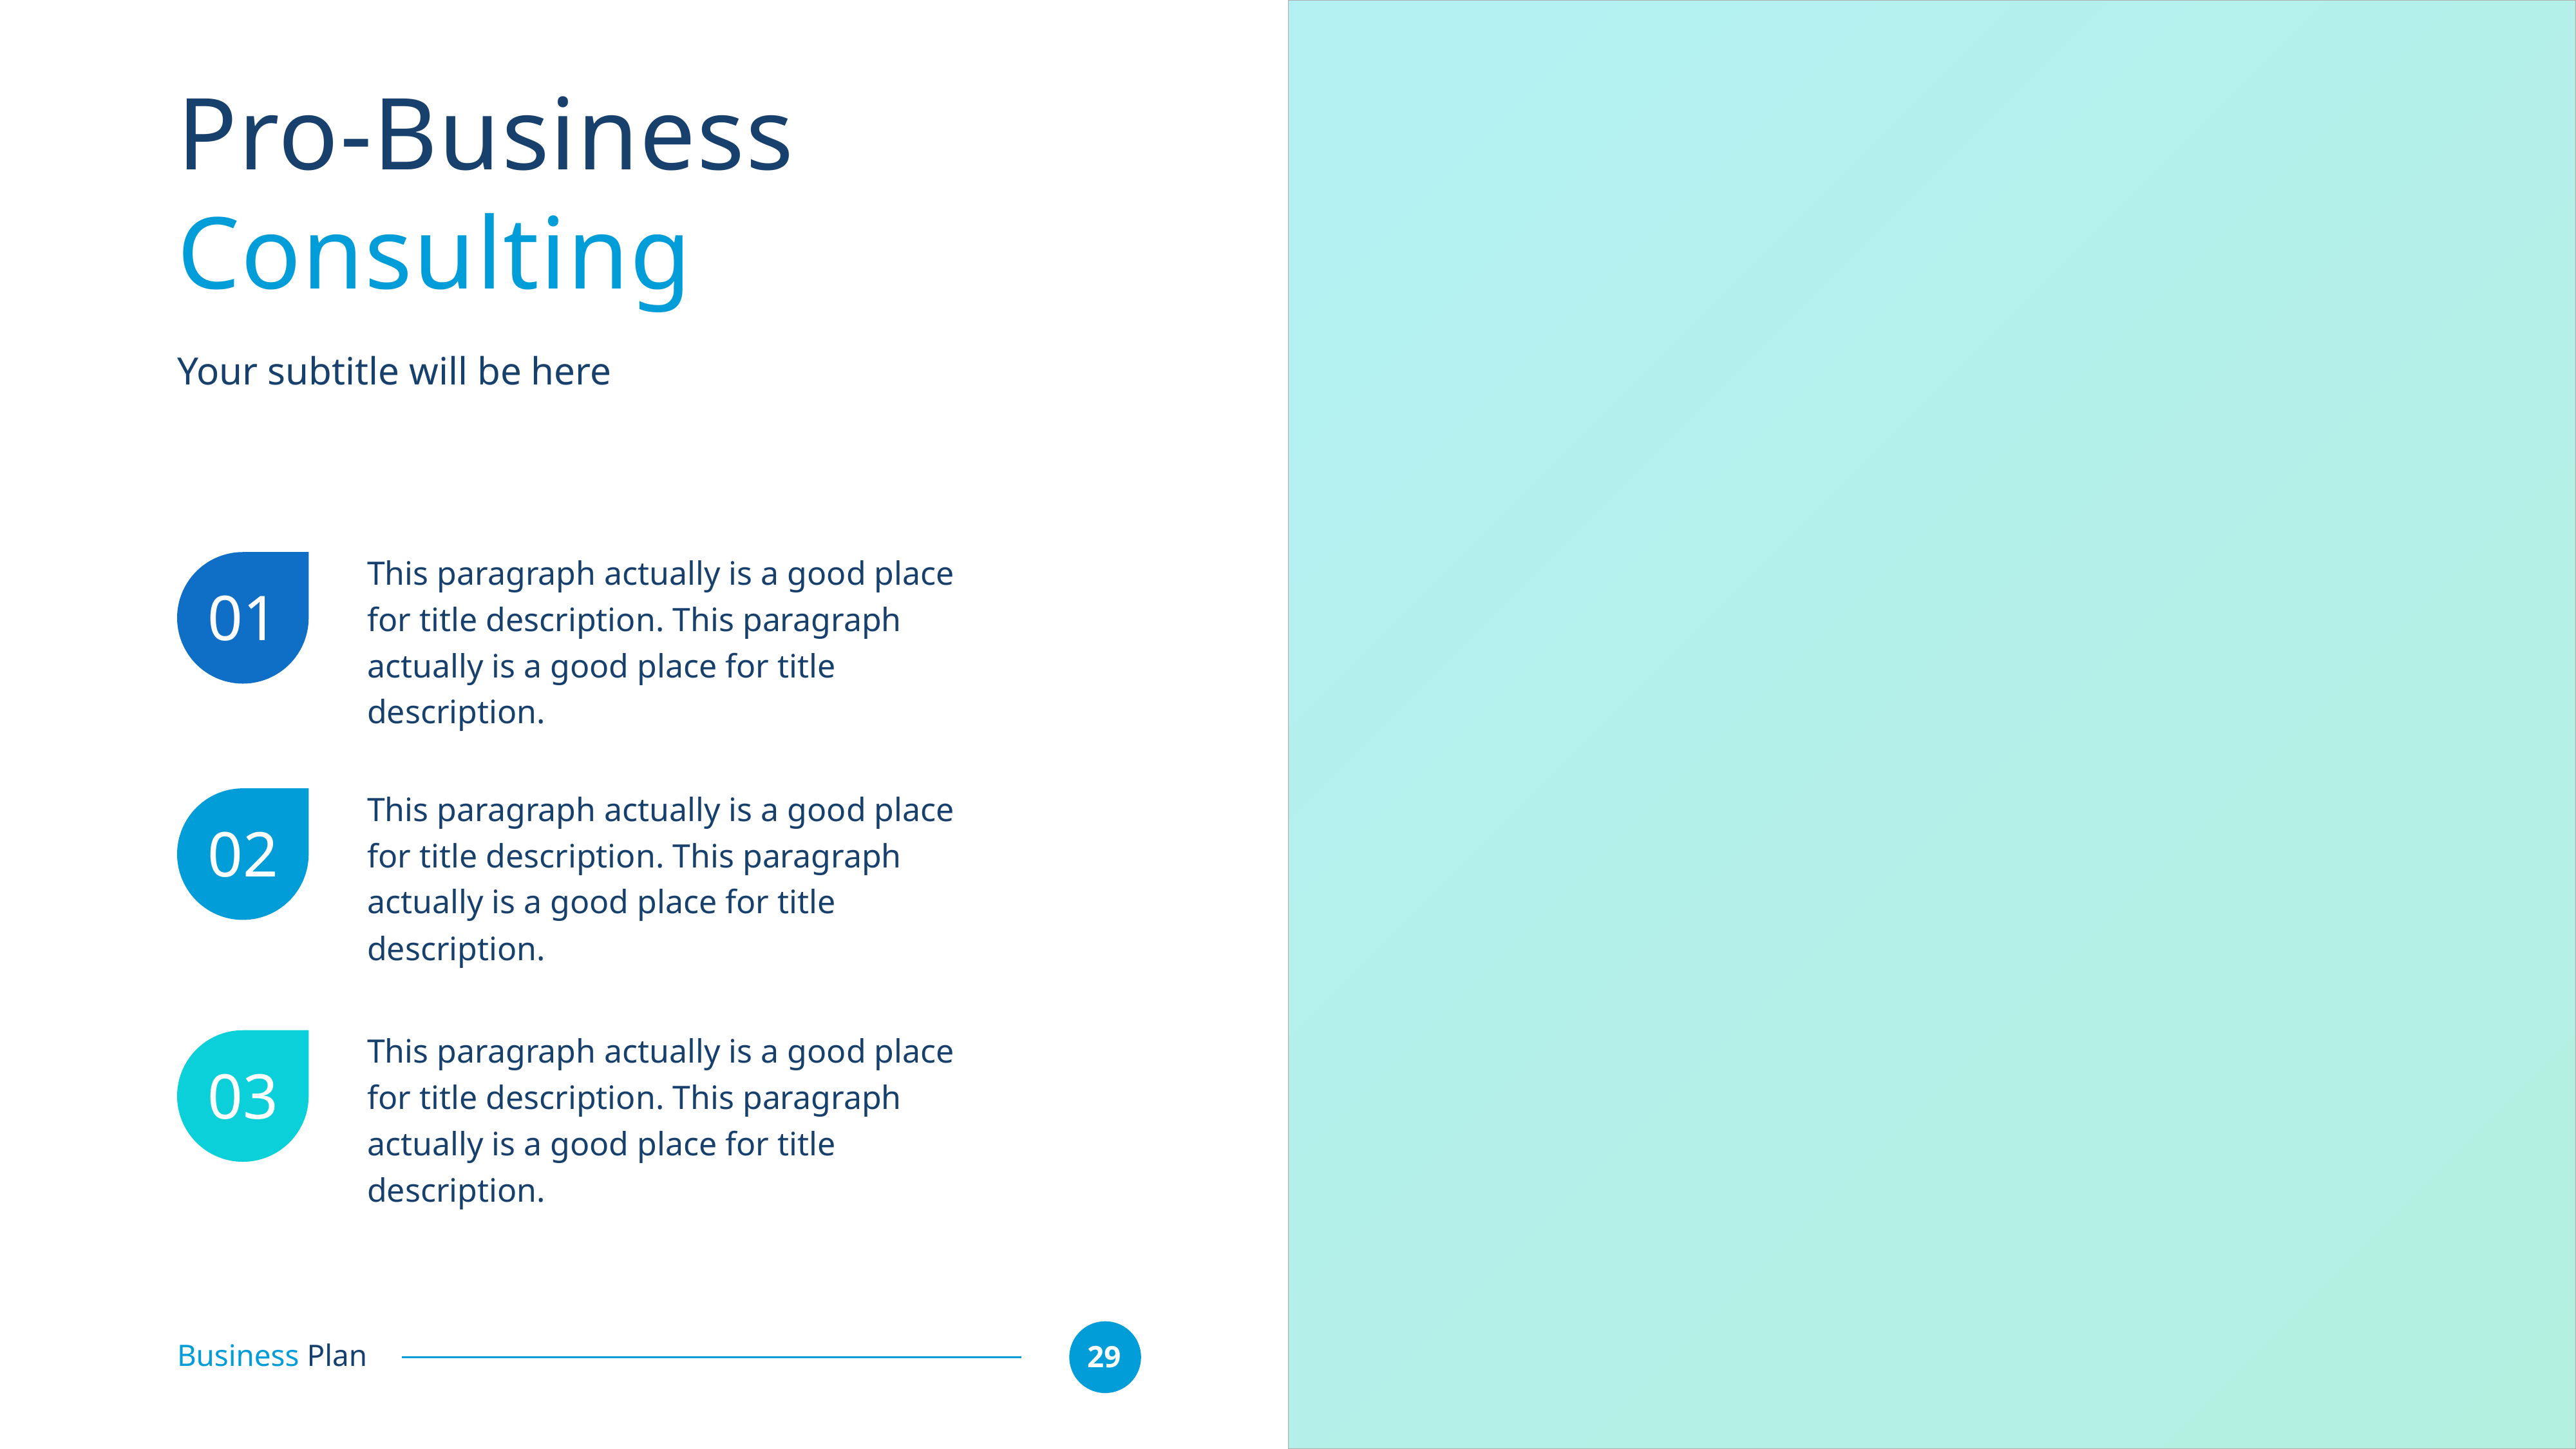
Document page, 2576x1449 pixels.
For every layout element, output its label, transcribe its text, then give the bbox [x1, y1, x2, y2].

text_box [176, 1029, 310, 1163]
text_box This paragraph actually is a good place for title description. This paragraph actually is a good place for title description. [367, 545, 974, 730]
list Your subtitle will be here [177, 347, 1134, 394]
text_box This paragraph actually is a good place for title description. This paragraph actually is a good place for title description. [367, 1023, 974, 1209]
text_box [176, 551, 310, 685]
title Pro-Business Consulting [177, 70, 1134, 314]
text_box 02 [189, 815, 296, 889]
picture [1287, 0, 2576, 1449]
text_box 01 [189, 578, 296, 654]
text_box This paragraph actually is a good place for title description. This paragraph actually is a good place for title description. [367, 781, 974, 967]
text_box [176, 788, 310, 921]
text_box 03 [189, 1057, 296, 1132]
